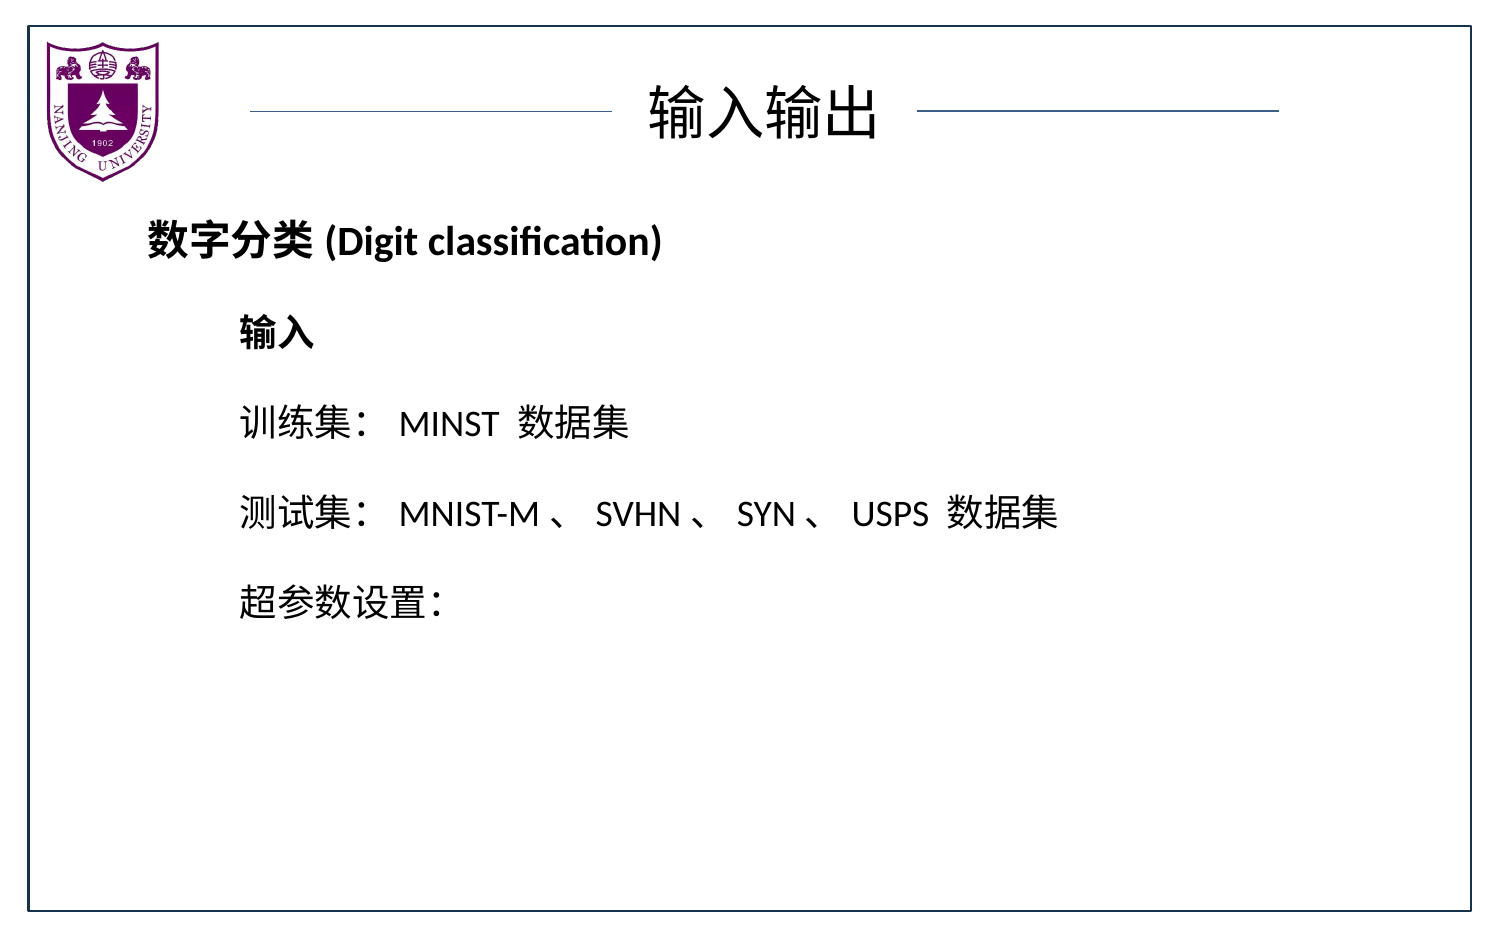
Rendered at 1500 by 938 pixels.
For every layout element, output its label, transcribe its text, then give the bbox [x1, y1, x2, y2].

text_box 数字分类(Digit classification) [132, 206, 678, 272]
picture [89, 380, 1411, 749]
text_box [46, 41, 159, 182]
text_box 输入输出 [633, 68, 896, 154]
text_box [28, 26, 1472, 911]
